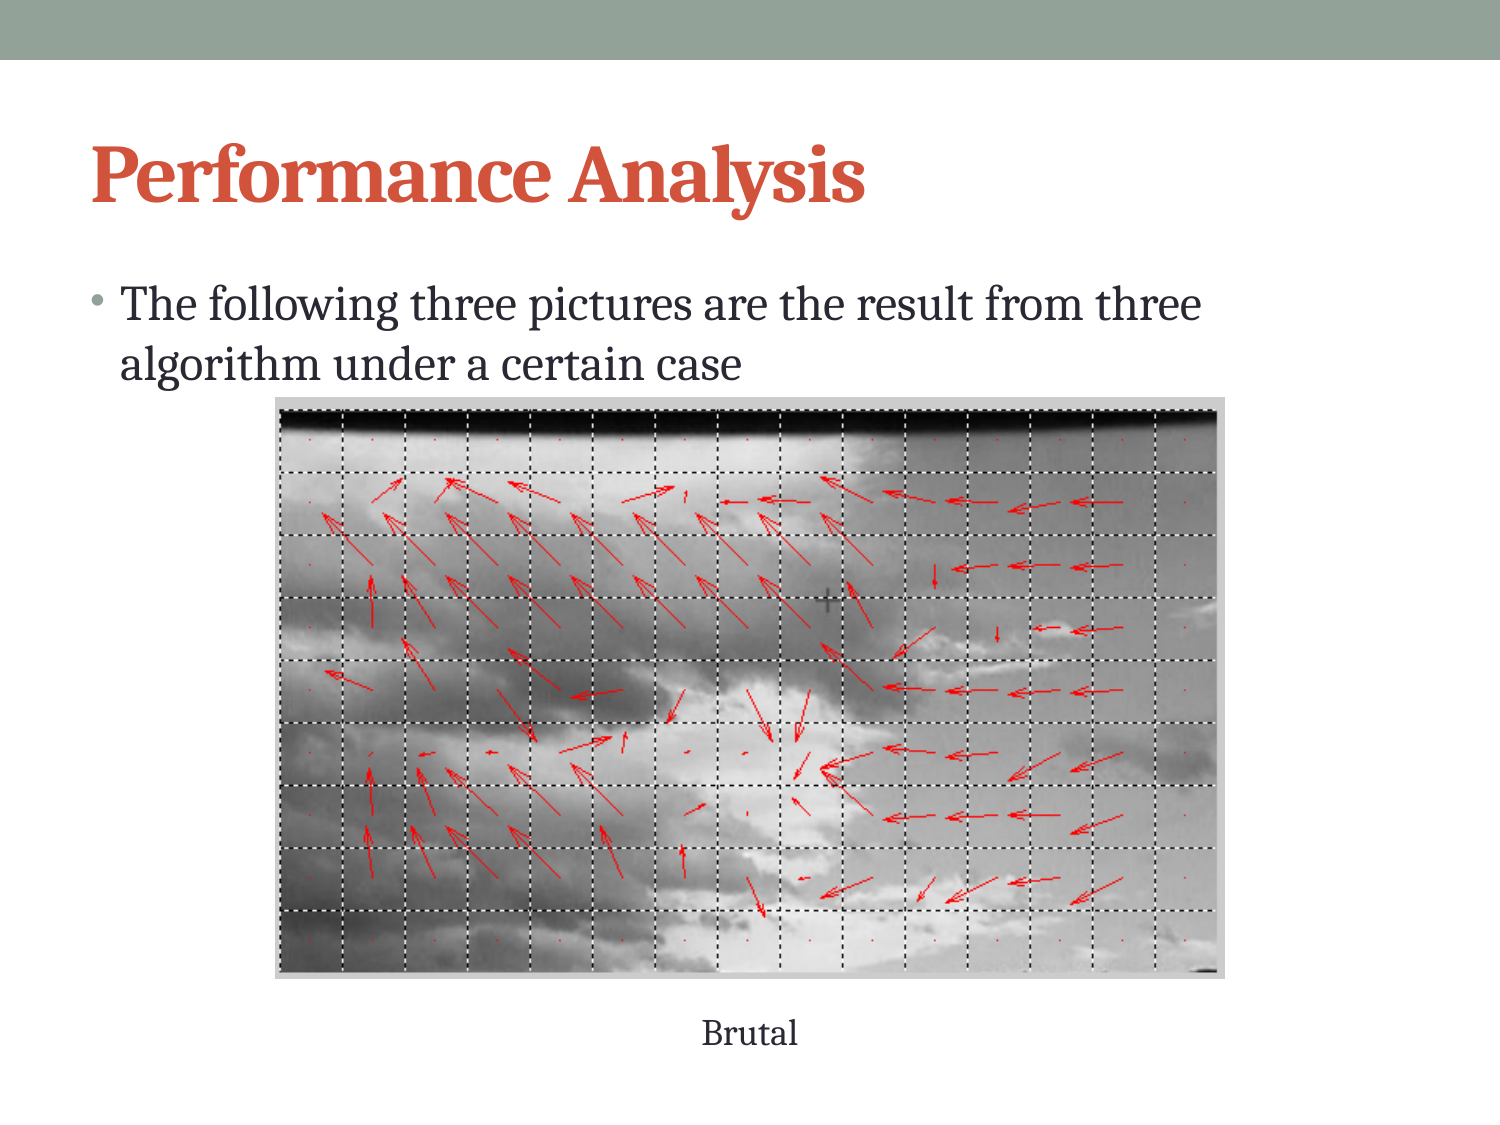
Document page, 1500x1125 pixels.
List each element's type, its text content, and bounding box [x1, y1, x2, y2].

text_box Brutal [643, 1000, 857, 1061]
picture [274, 397, 1226, 980]
list The following three pictures are the result from three algorithm under a certain case [75, 262, 1425, 419]
title Performance Analysis [75, 87, 1425, 250]
